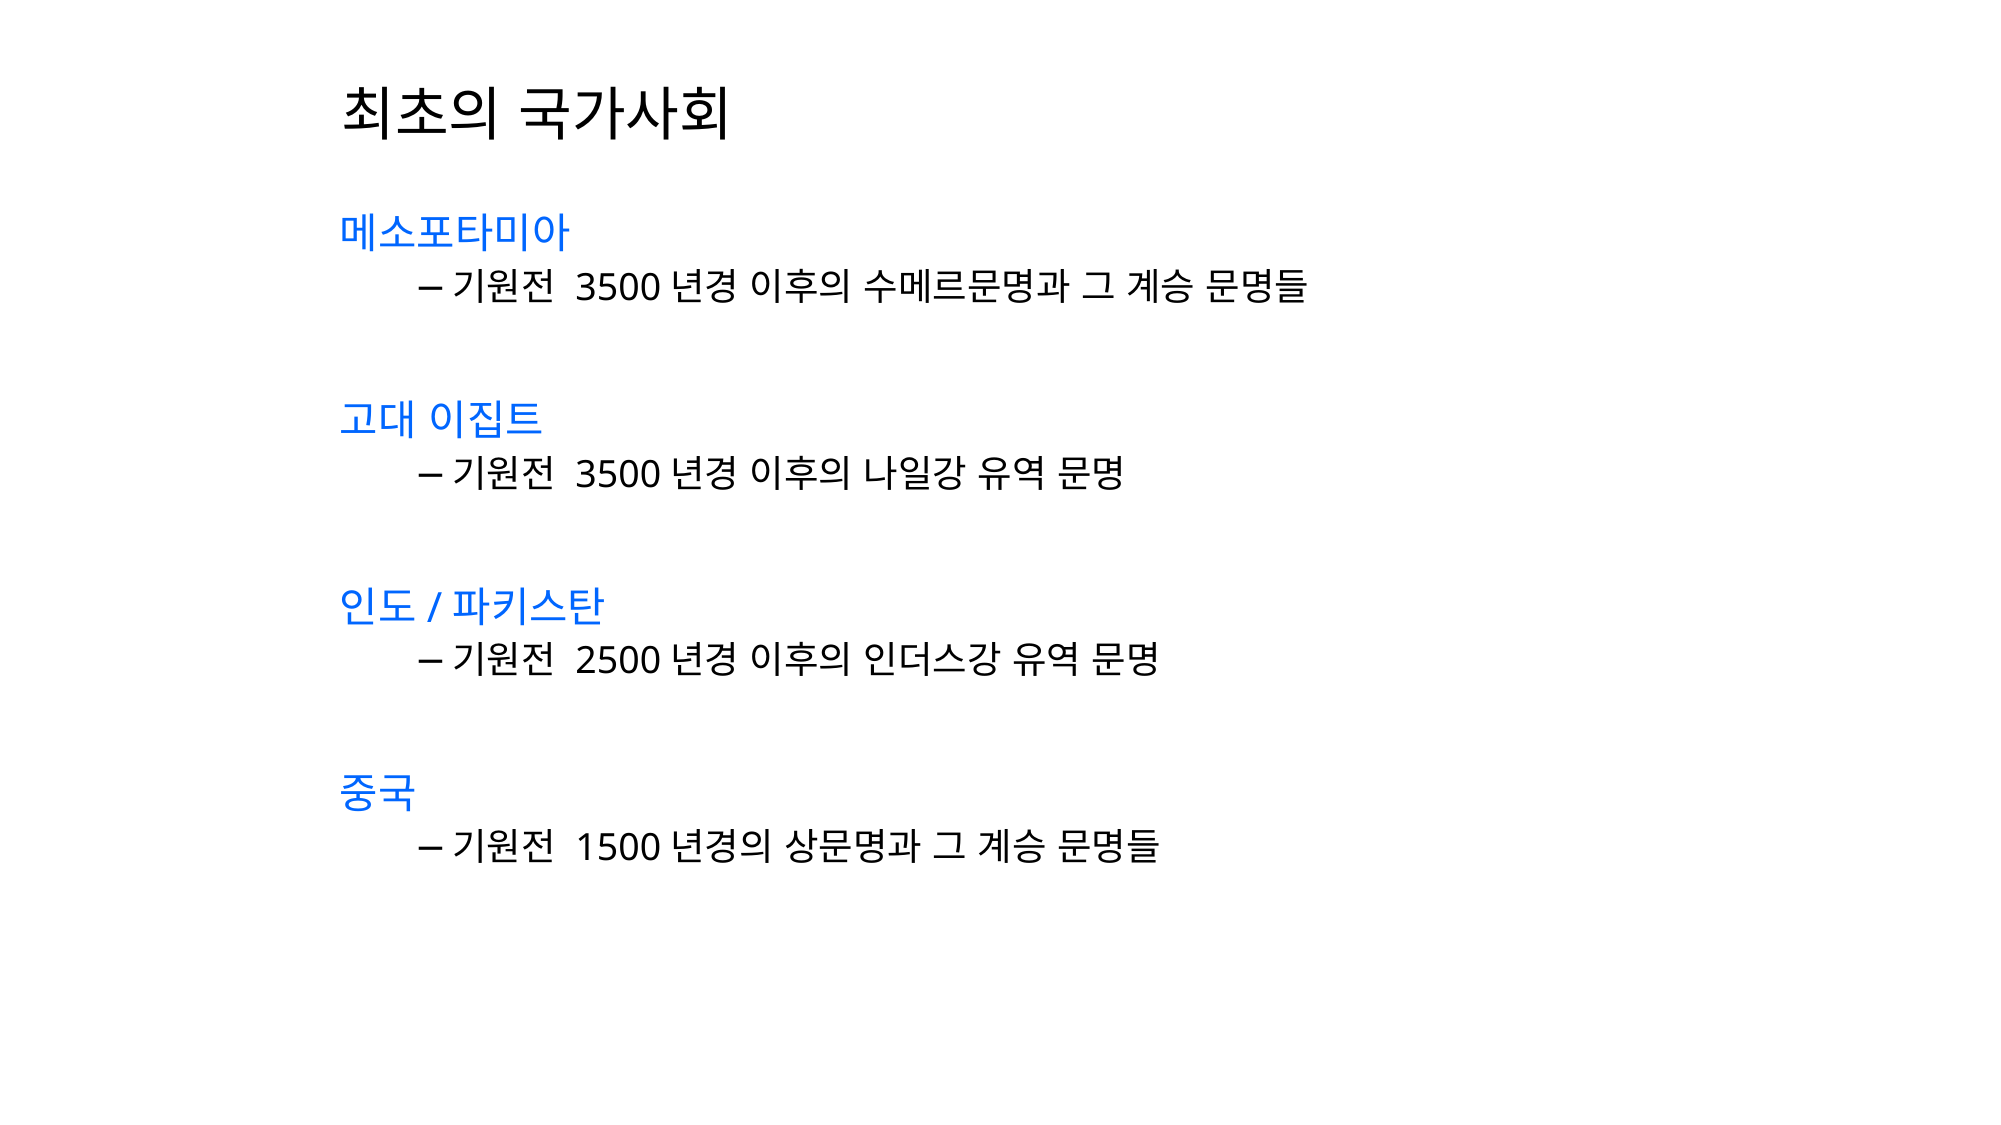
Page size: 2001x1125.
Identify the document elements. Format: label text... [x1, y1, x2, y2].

title 최초의 국가사회 [326, 52, 1677, 182]
list 메소포타미아 기원전 3500년경 이후의 수메르문명과 그 계승 문명들 고대 이집트 기원전 3500년경 이후의 나일강 유역 문명 인도/파키스탄 기원전 2500년경 이후의 인더스강 유역 문명 중국 기원전 1500년경의 상문명과 그 계승 문명들 [324, 205, 1675, 1088]
